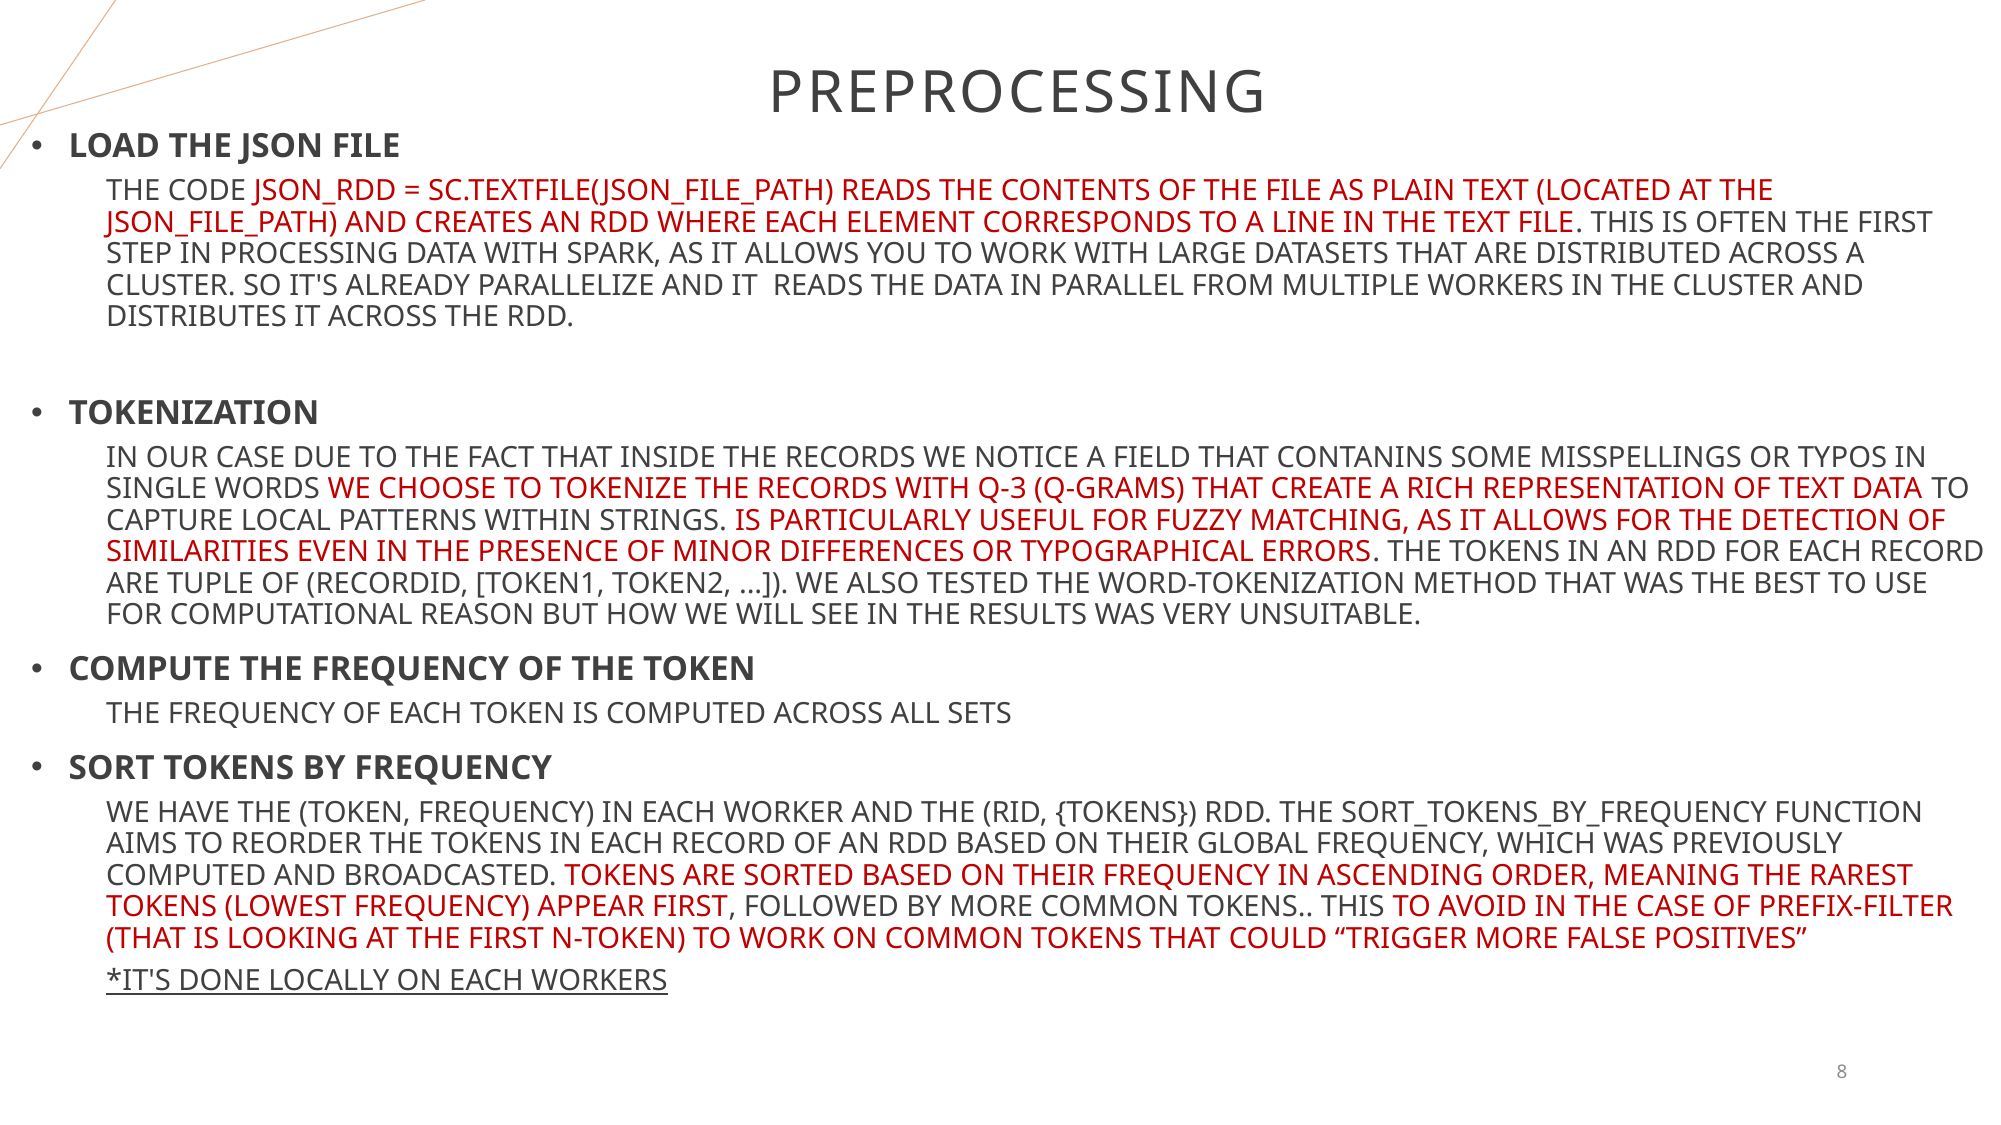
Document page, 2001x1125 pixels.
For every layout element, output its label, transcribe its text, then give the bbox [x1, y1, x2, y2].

title preprocessing [331, 36, 1705, 121]
text_box Load the json file The code json_rdd = sc.textFile(json_file_path) reads the contents of the file as plain text (located at the json_file_path) and creates an RDD where each element corresponds to a line in the text file. This is often the first step in processing data with Spark, as it allows you to work with large datasets that are distributed across a cluster. SO IT'S ALREADY PARALLELIZE and it reads the data in parallel from multiple workers in the cluster and distributes it across the RDD. Tokenization In OUR CASE Due TO THE FACT THAT INSIDE THE RECORDS WE NOTICE A FIELD THAT CONTANINS SOME MISSPELLINGS OR TYPOS IN SINGLE WORDS WE CHOOSE TO TOKENIZE THE RECORDS WITH Q-3 (Q-GRAMS) THAT CReatE a rich representation of text data TO capturE local patterns within strings. is particularly useful for fuzzy matching, as it allows for the detection of similarities even in the presence of minor differences or typographical errors. The tokens in an RDD for each record are tuple of (recordID, [token1, token2, ...]). We ALSO TESTEd THE WORD-TOKENIZATION METHOD THAt WAS THE BEST TO USE FOR COMPUTATIONAL REASON BUT HOW WE WILL SEE IN THE RESULTS WAS VERY unsuitable. Compute the frequency of the token The frequency of each token is computed across all sets Sort tokens by frequency we have the (token, frequency) in each worker and the (RID, {tokens}) RDD. The sort_tokens_by_frequency function aims to reorder the tokens in each record of an RDD based on their global frequency, which was previously computed and broadcasted. Tokens are sorted based on their frequency in ascending order, meaning the rarest tokens (lowest frequency) appear first, followed by more common tokens.. THIS TO AVOID IN tHE CASE OF PREFIX-FILTER (THAT IS LOOKING AT THE FIRST N-TOKEN) TO WORK ON COMMON TOKENS THAT could “trigger more false positives” *IT'S DONE LOCALLY ON EACH WORKERS [16, 121, 2000, 1125]
